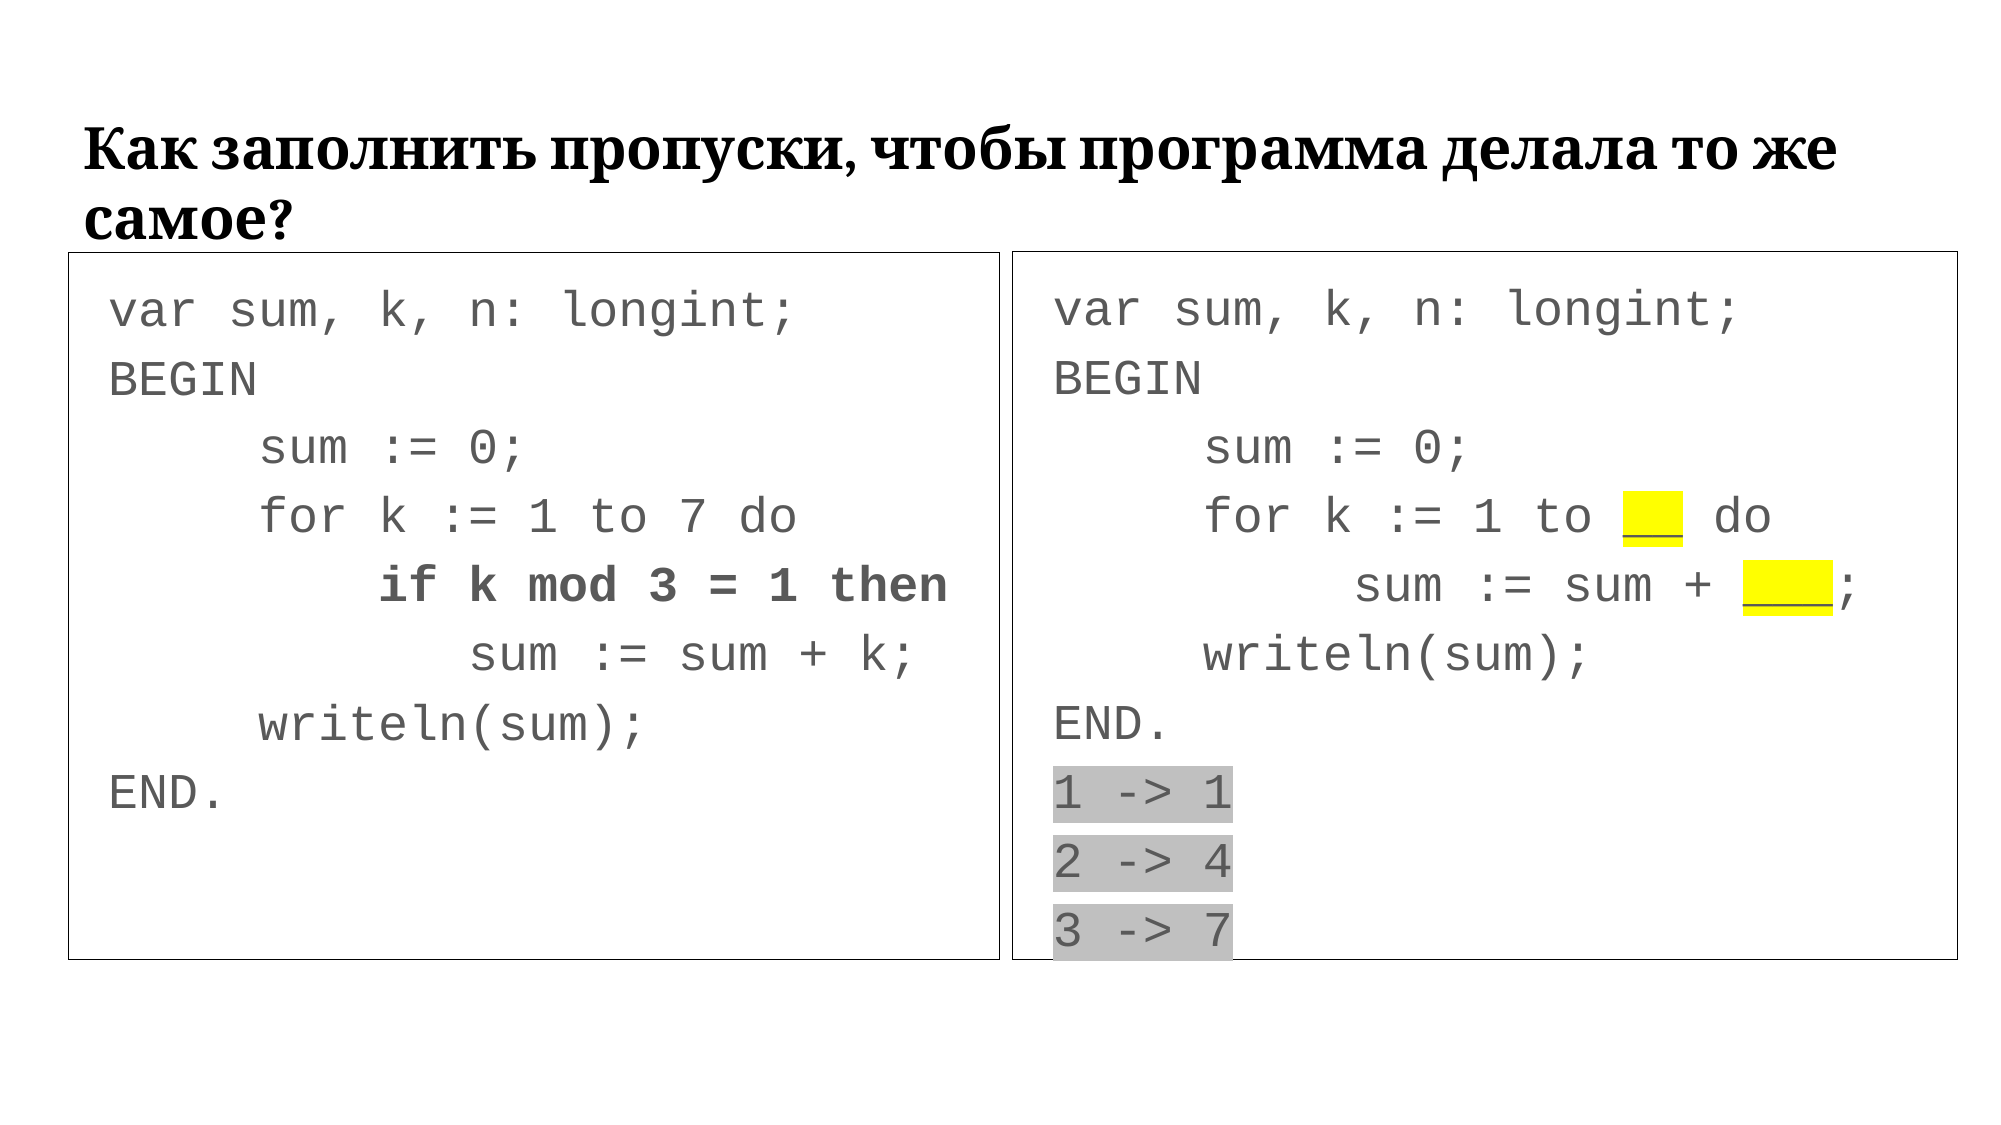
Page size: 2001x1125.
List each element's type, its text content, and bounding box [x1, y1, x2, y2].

text_box var sum, k, n: longint; BEGIN sum := 0; for k := 1 to __ do sum := sum + ___; writeln(sum); END. 1 -> 1 2 -> 4 3 -> 7 [1012, 251, 1958, 960]
title Как заполнить пропуски, чтобы программа делала то же самое? [68, 95, 1932, 222]
list var sum, k, n: longint; BEGIN sum := 0; for k := 1 to 7 do if k mod 3 = 1 then sum := sum + k; writeln(sum); END. [68, 252, 1000, 960]
